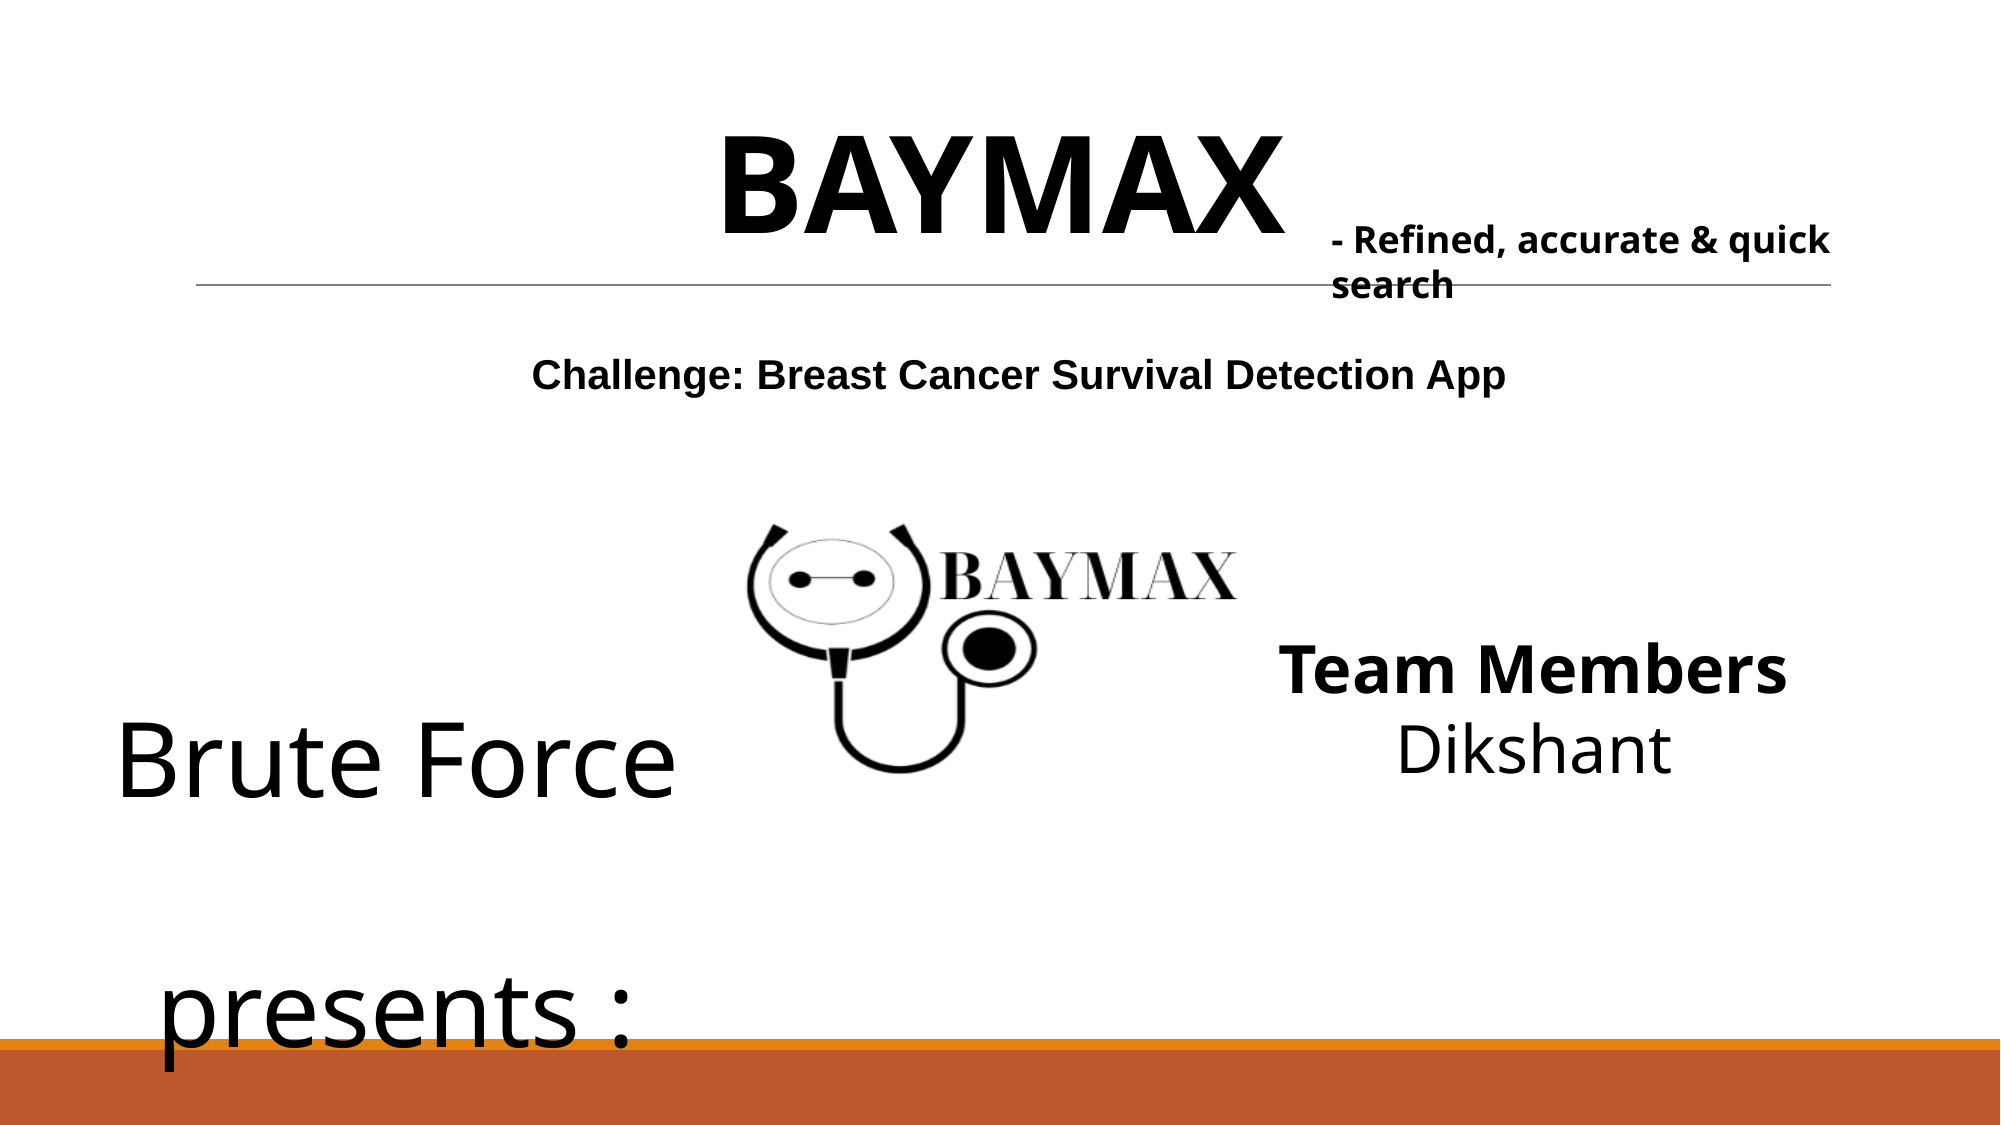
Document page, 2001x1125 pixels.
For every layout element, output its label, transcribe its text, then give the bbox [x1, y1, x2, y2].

picture [717, 477, 1267, 803]
text_box Team Members Dikshant [1271, 619, 1896, 794]
text_box BAYMAX [560, 90, 1440, 268]
text_box - Refined, accurate & quick search [1316, 208, 1921, 314]
text_box Brute Force presents : [0, 685, 812, 1076]
text_box Challenge: Breast Cancer Survival Detection App [218, 340, 1821, 406]
